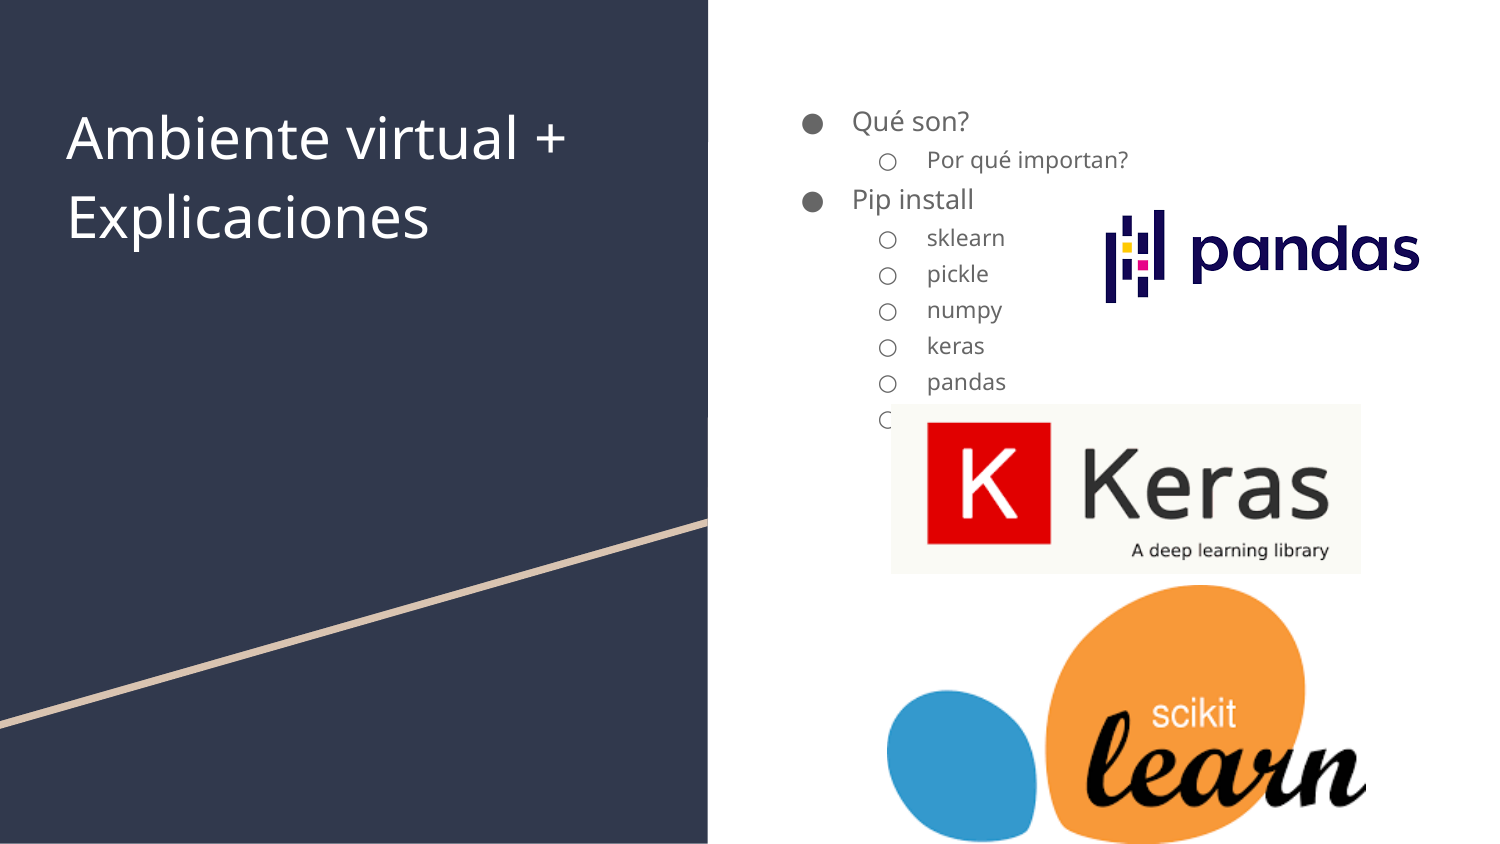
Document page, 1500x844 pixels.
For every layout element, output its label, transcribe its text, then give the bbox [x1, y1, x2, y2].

title Ambiente virtual + Explicaciones [51, 82, 660, 494]
picture [891, 404, 1361, 574]
picture [1090, 186, 1435, 326]
picture [886, 585, 1366, 844]
list Qué son? Por qué importan? Pip install sklearn pickle numpy keras pandas matplotlib [761, 82, 1446, 755]
